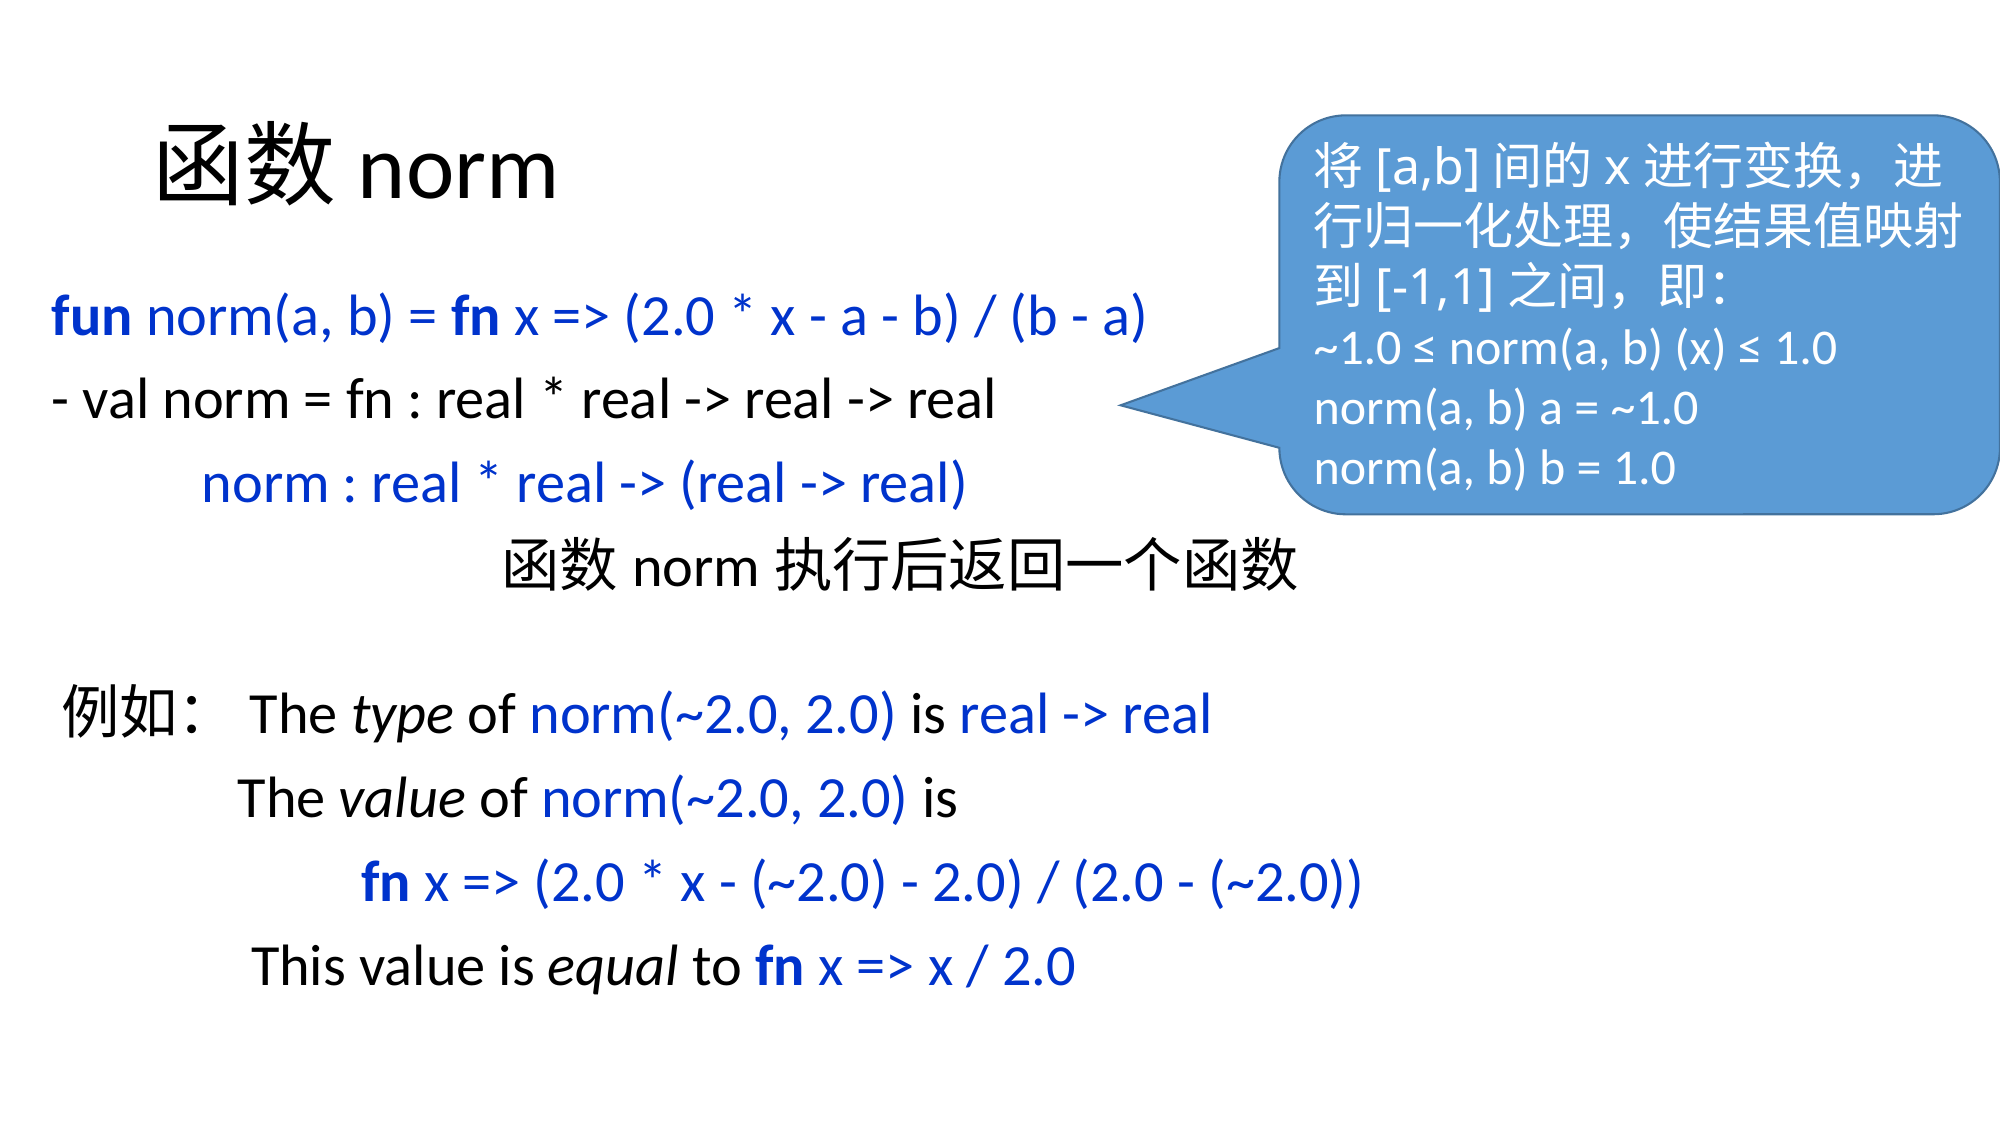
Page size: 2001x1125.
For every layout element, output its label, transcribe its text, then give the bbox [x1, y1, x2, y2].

text_box 将[a,b]间的x进行变换，进行归一化处理，使结果值映射到[-1,1]之间，即： ~1.0 ≤ norm(a, b) (x) ≤ 1.0 norm(a, b) a = ~1.0 norm(a, b) b = 1.0 [1117, 114, 2000, 516]
list fun norm(a, b) = fn x => (2.0 * x - a - b) / (b - a) - val norm = fn : real * real -> real -> real norm : real * real -> (real -> real) 函数norm执行后返回一个函数 [36, 277, 1763, 611]
text_box 例如：The type of norm(~2.0, 2.0) is real -> real The value of norm(~2.0, 2.0) is fn x => (2.0 * x - (~2.0) - 2.0) / (2.0 - (~2.0)) This value is equal to fn x => x / 2.0 [46, 676, 1772, 1034]
title 函数norm [137, 59, 1863, 277]
